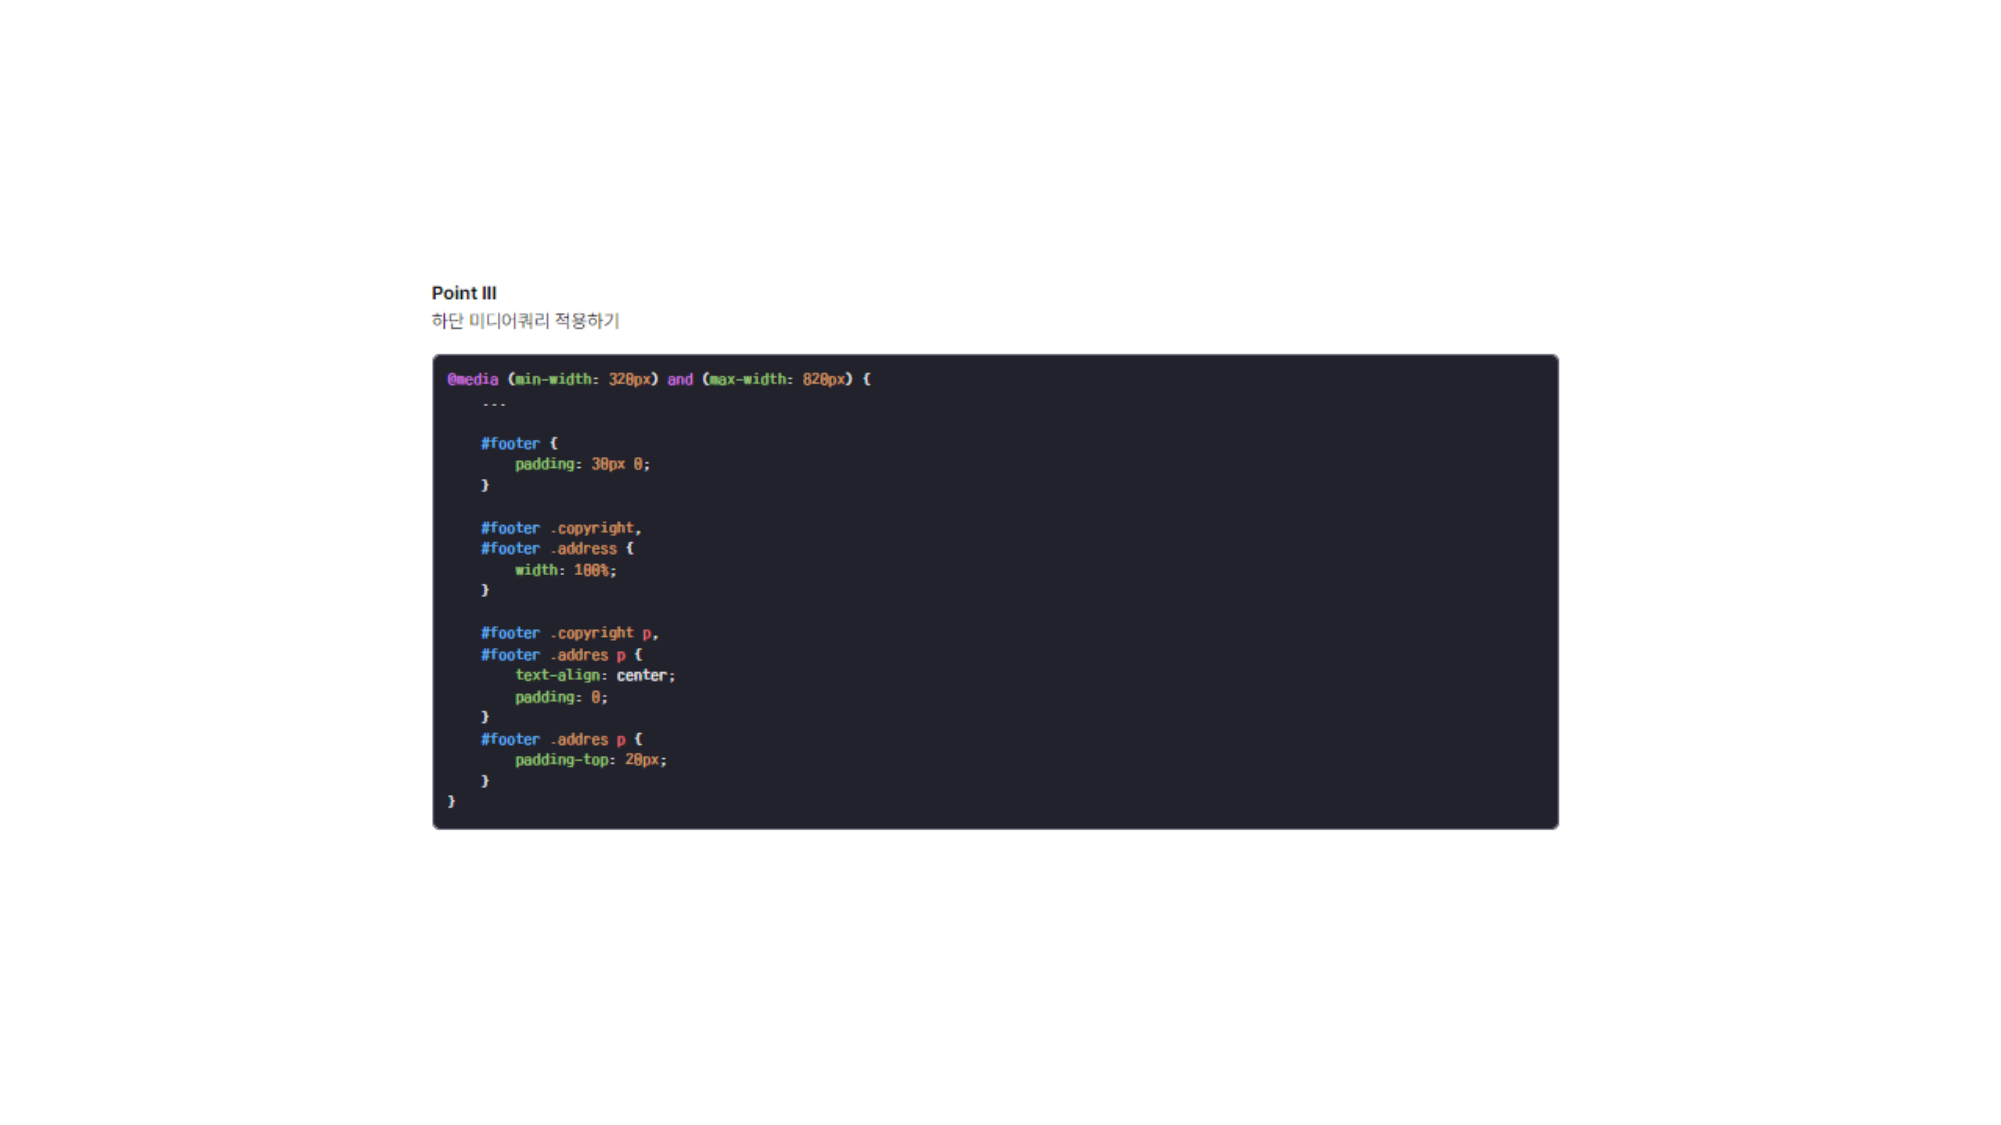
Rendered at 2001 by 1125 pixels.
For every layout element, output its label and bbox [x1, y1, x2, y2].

picture [425, 273, 1575, 852]
